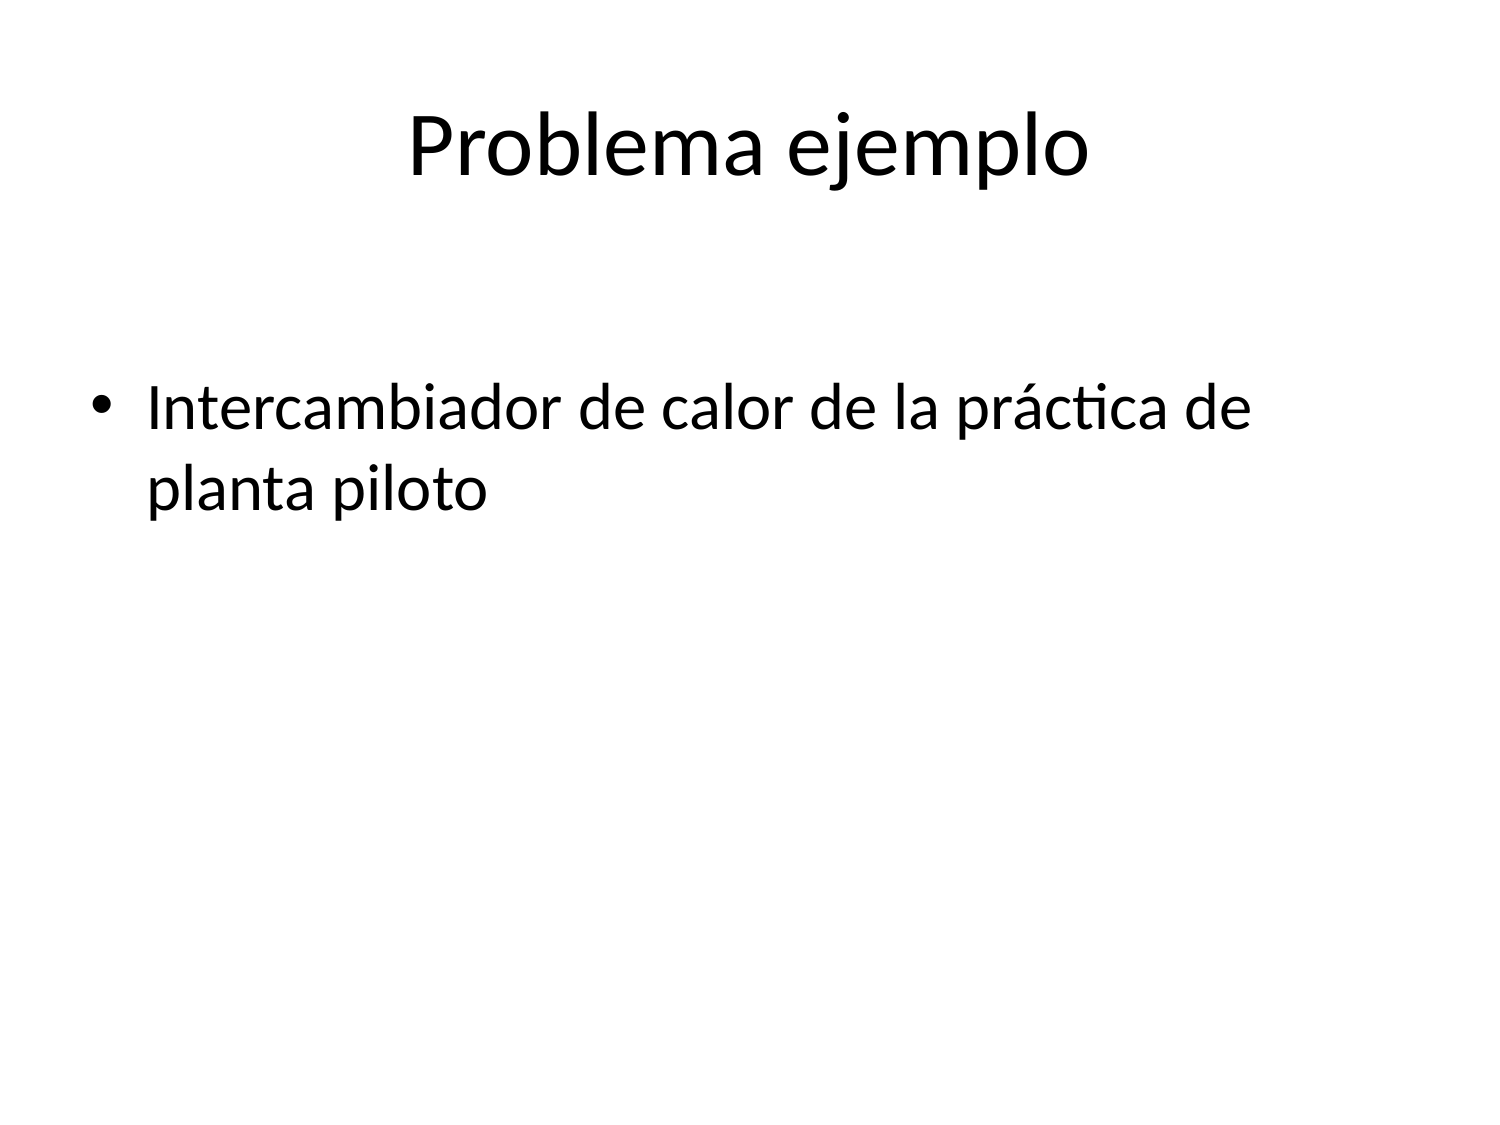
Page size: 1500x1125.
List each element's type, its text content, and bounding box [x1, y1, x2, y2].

title Problema ejemplo [75, 45, 1425, 233]
list Intercambiador de calor de la práctica de planta piloto [75, 262, 1425, 1005]
